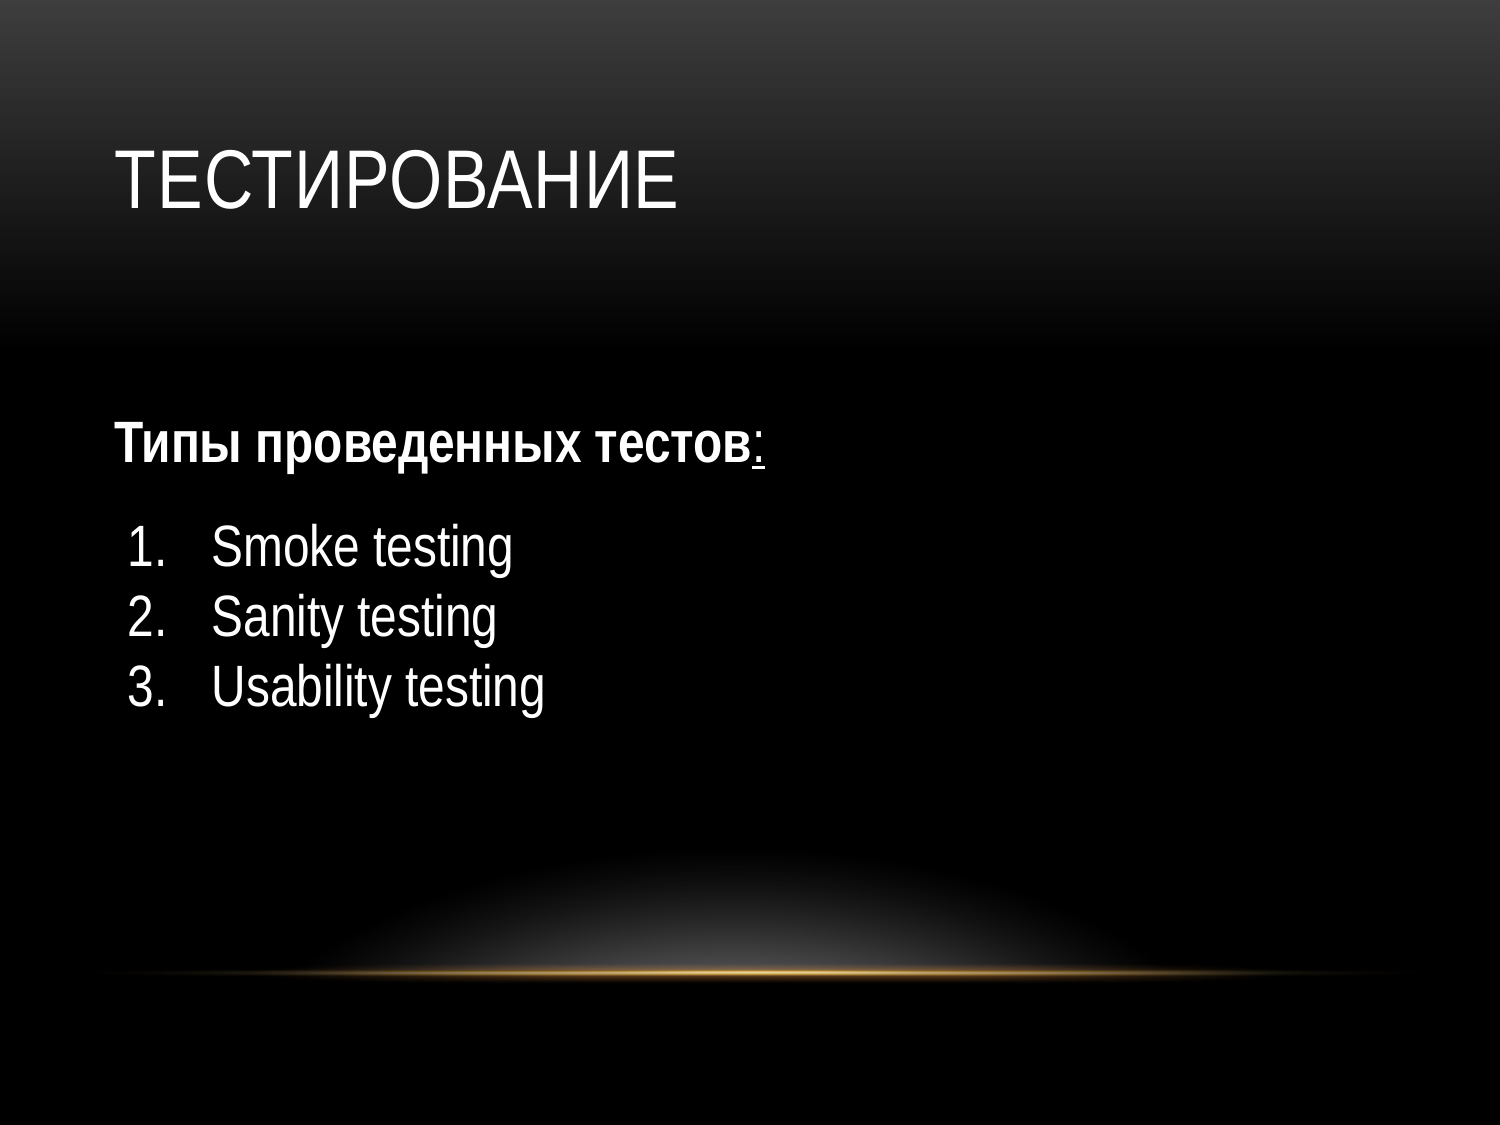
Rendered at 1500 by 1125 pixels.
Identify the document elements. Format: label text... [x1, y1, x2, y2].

picture [0, 0, 1500, 1125]
title Тестирование [99, 45, 1400, 233]
text_box Типы проведенных тестов: Smoke testing Sanity testing Usability testing [100, 397, 1294, 796]
